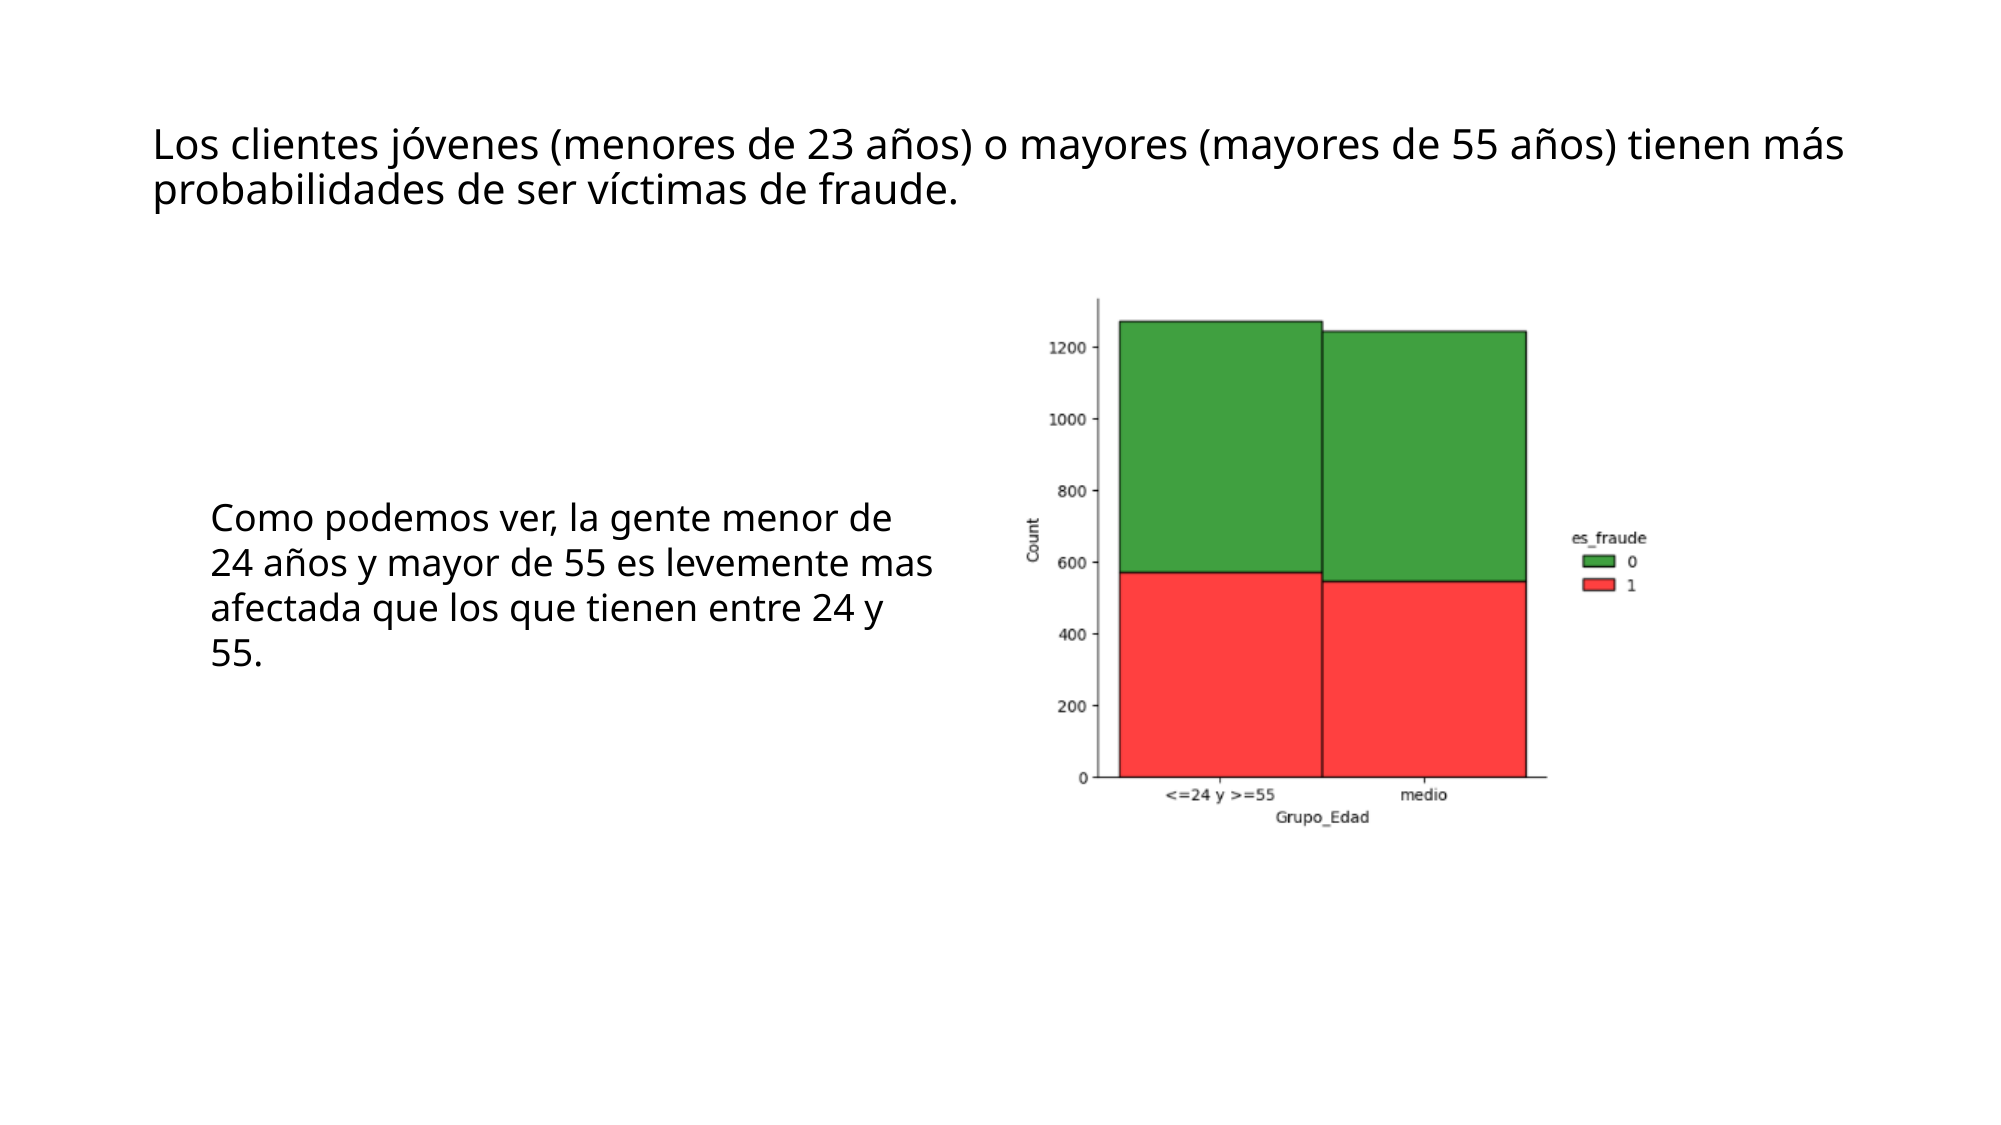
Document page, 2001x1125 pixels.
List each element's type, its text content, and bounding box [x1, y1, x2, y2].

text_box Como podemos ver, la gente menor de 24 años y mayor de 55 es levemente mas afectada que los que tienen entre 24 y 55. [195, 486, 954, 682]
title Los clientes jóvenes (menores de 23 años) o mayores (mayores de 55 años) tienen más probabilidades de ser víctimas de fraude. [137, 59, 1863, 278]
picture [1018, 289, 1658, 836]
